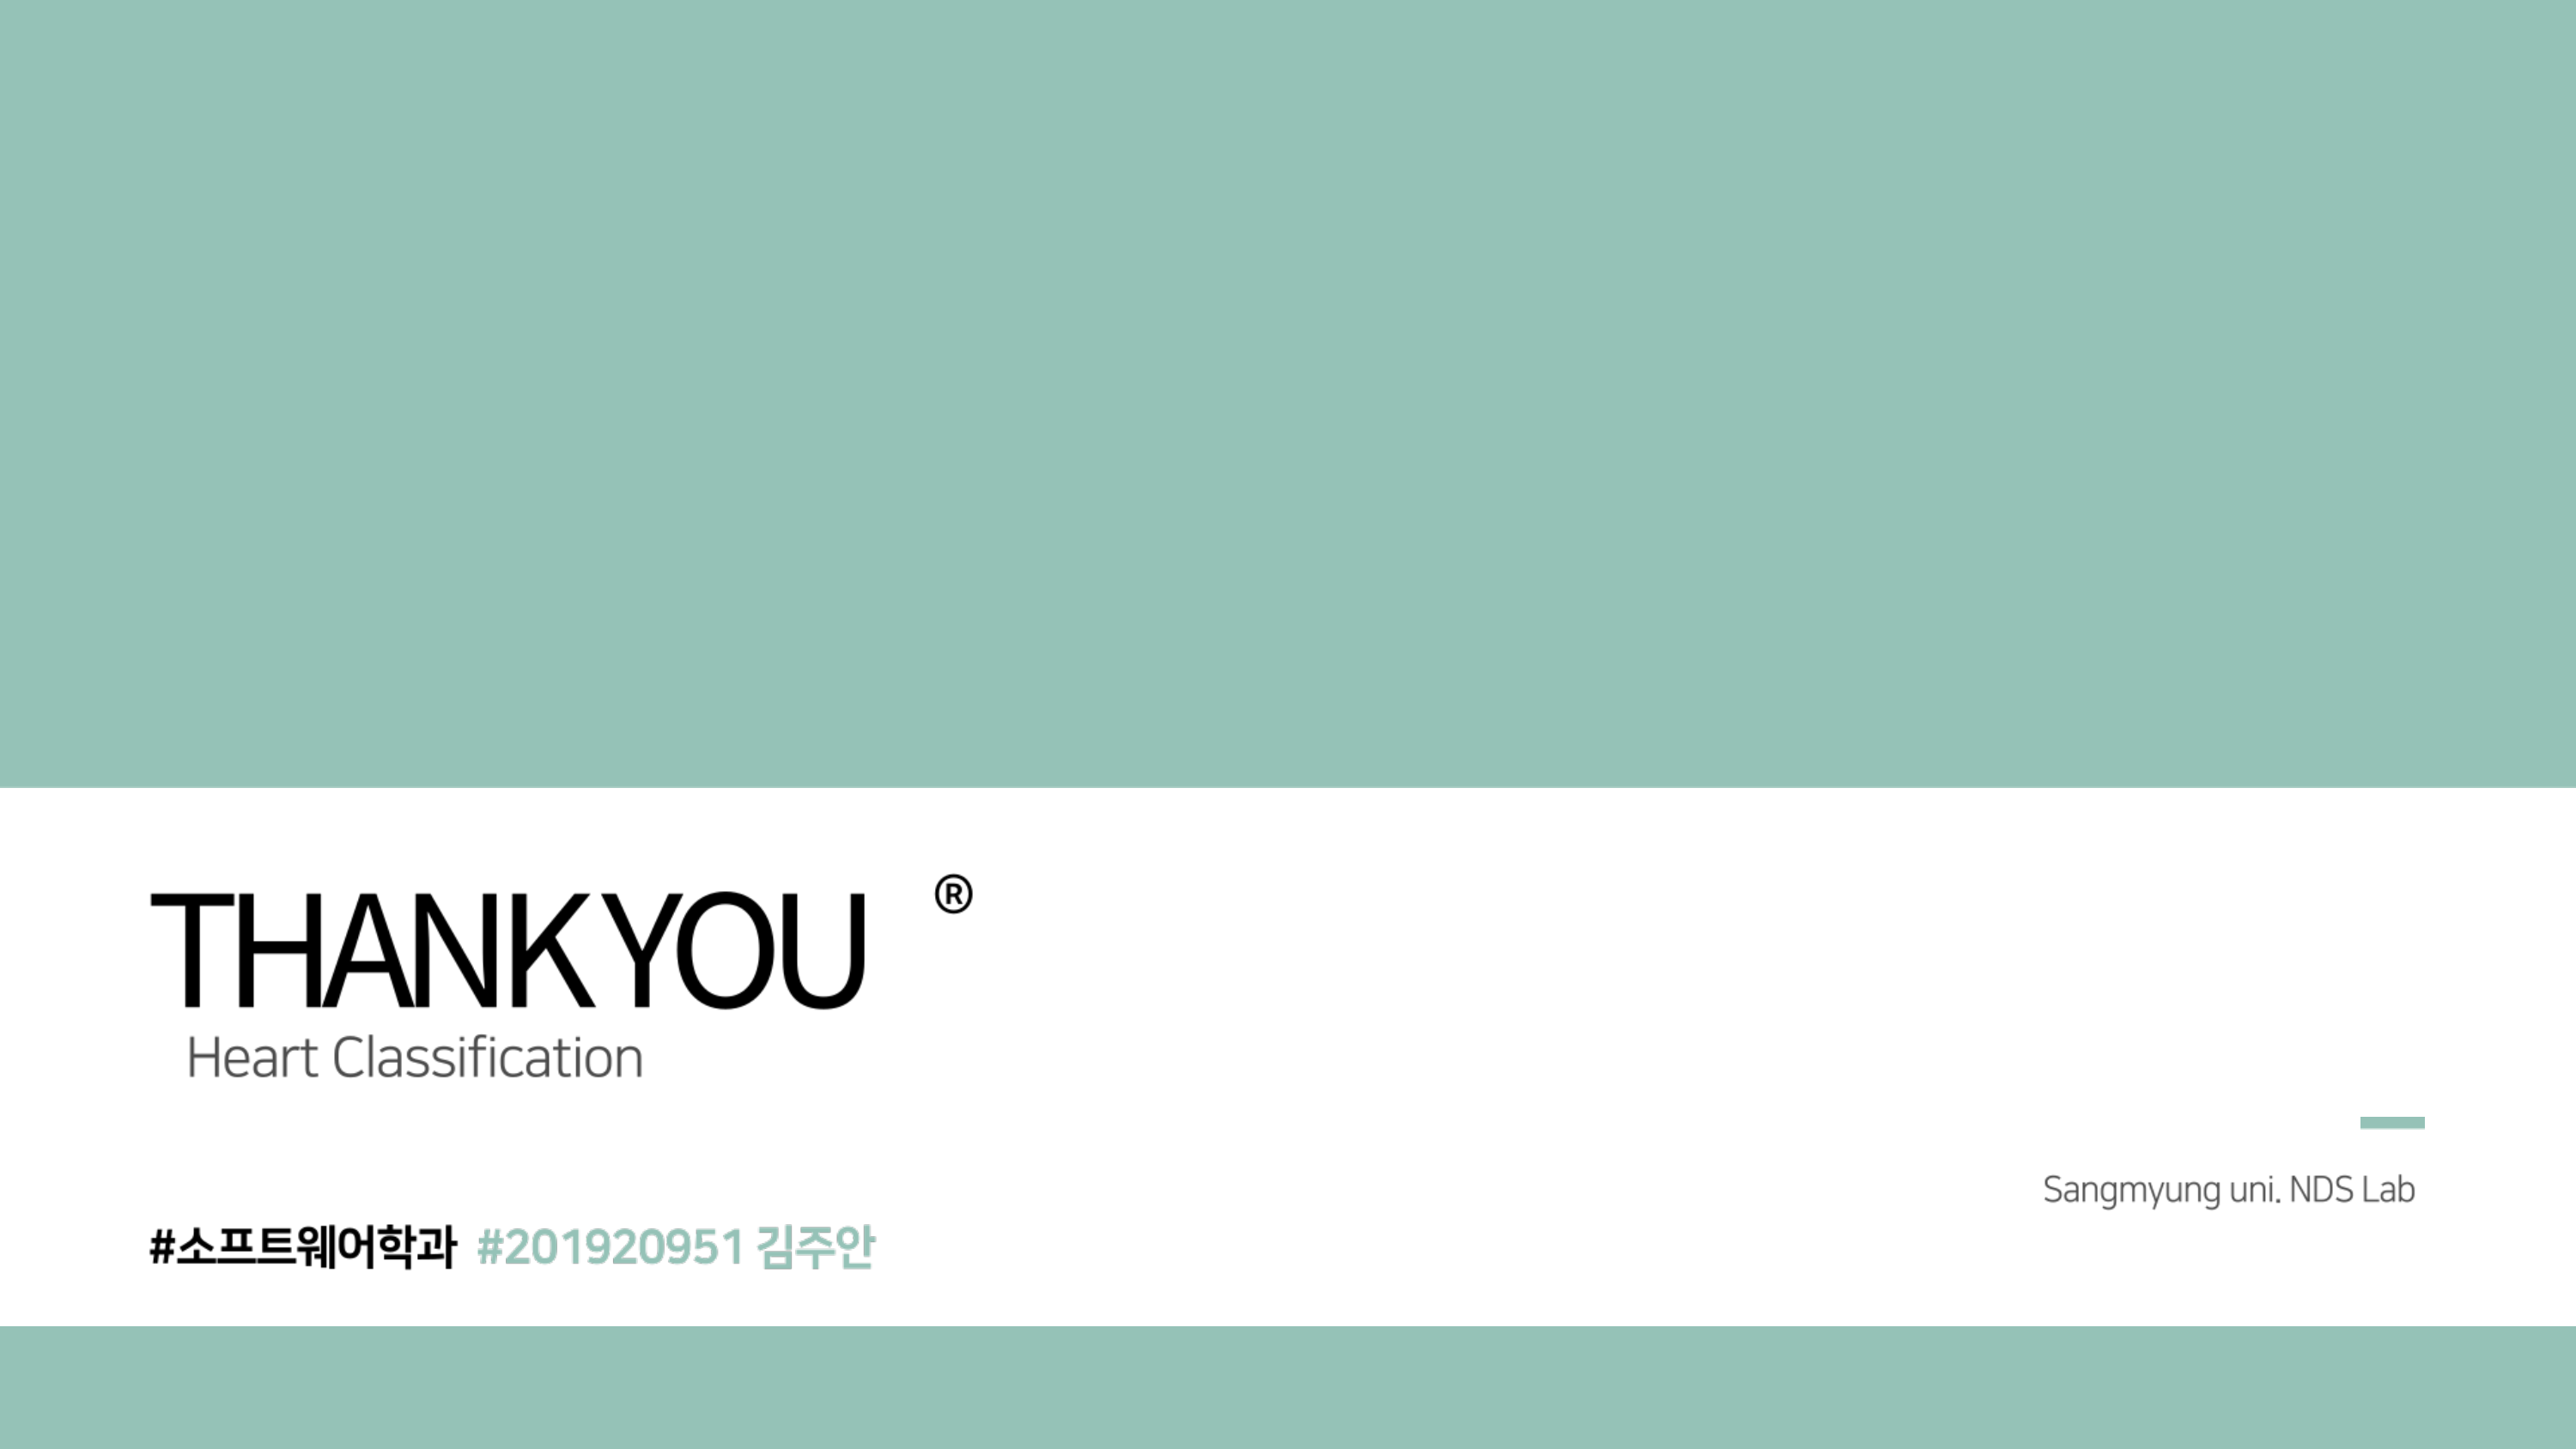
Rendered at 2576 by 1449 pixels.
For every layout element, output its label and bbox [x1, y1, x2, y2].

picture [141, 1209, 899, 1302]
text_box [0, 0, 2576, 788]
picture [1955, 1160, 2440, 1234]
text_box [0, 1325, 2576, 1449]
text_box [2360, 1117, 2425, 1131]
picture [124, 811, 1017, 1159]
